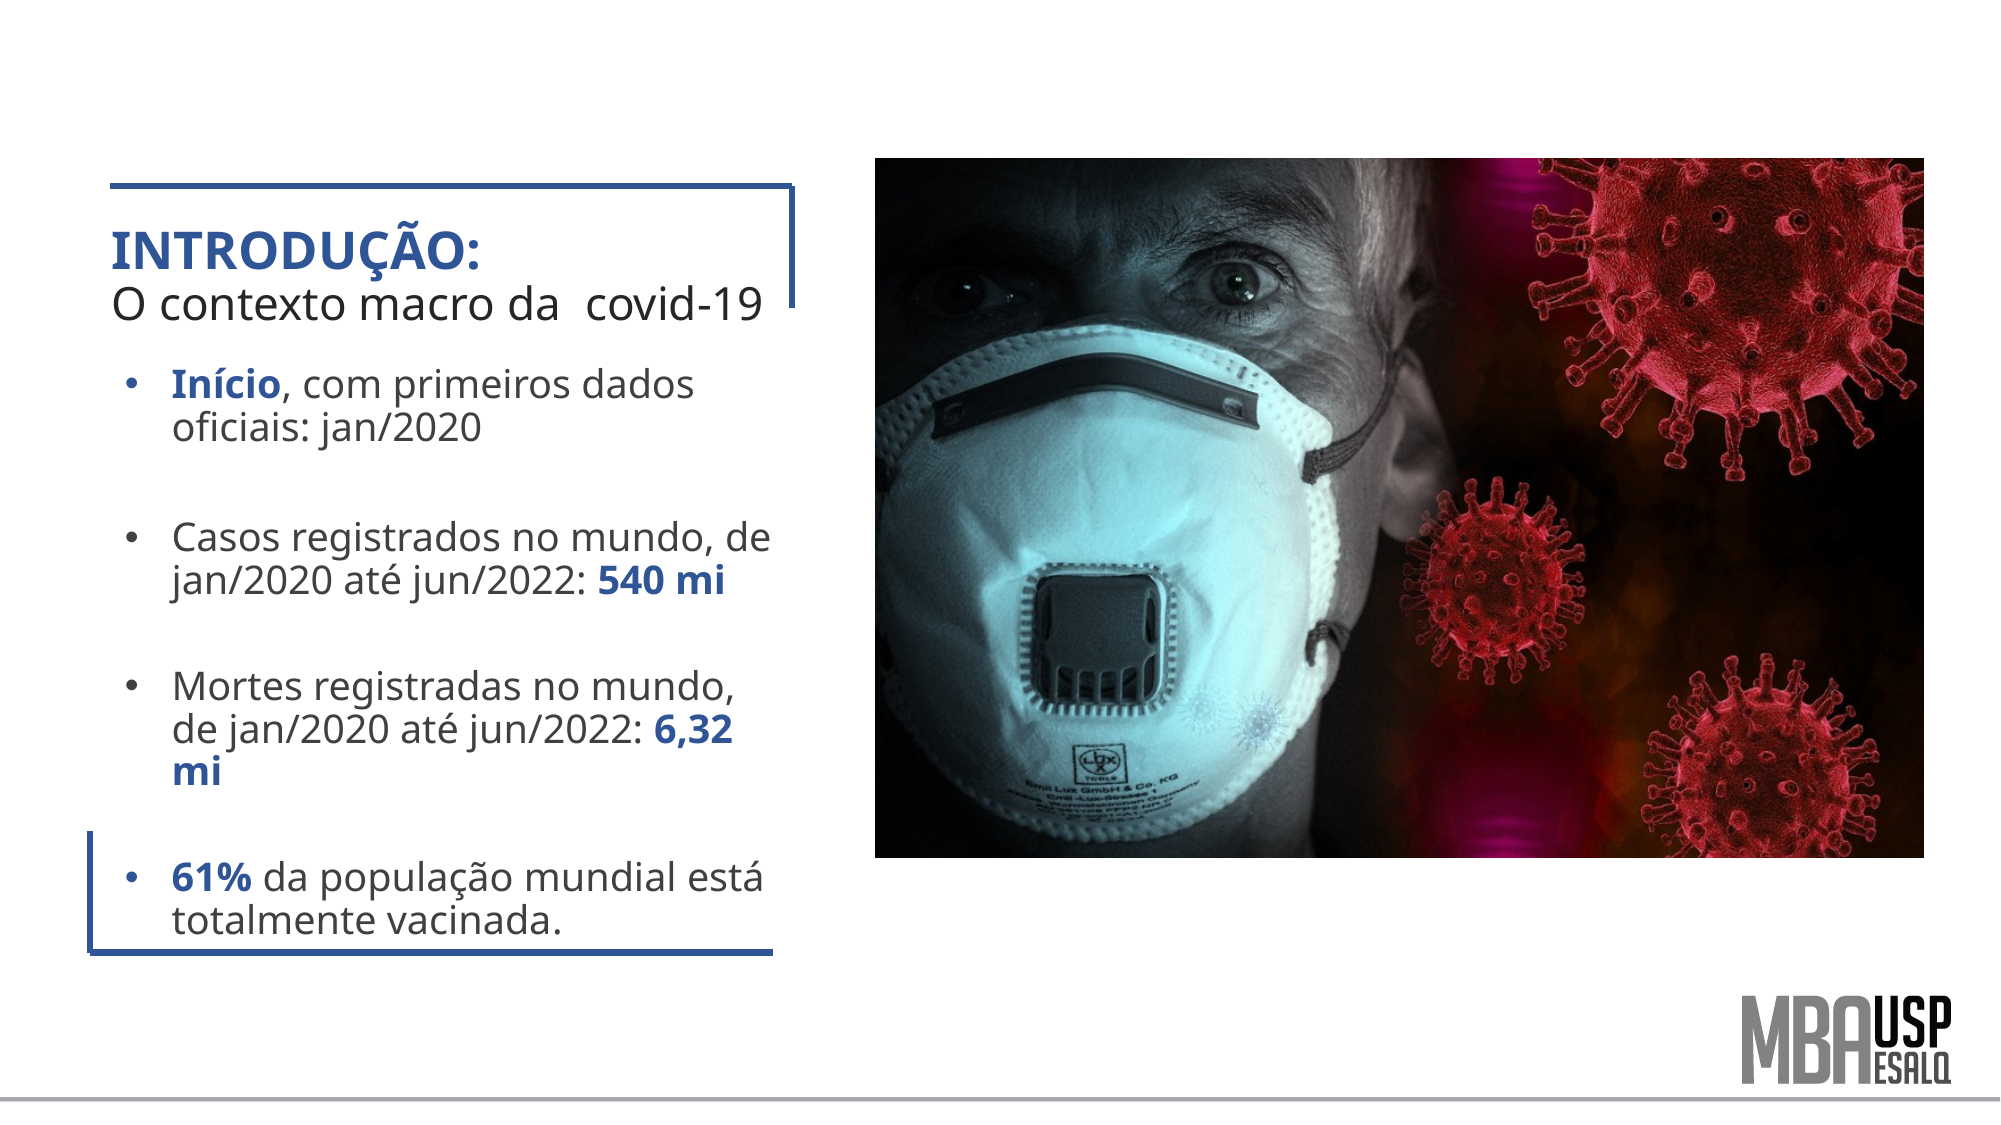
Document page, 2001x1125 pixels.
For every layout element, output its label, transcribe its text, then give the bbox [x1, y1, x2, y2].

list Início, com primeiros dados oficiais: jan/2020 Casos registrados no mundo, de jan/2020 até jun/2022: 540 mi Mortes registradas no mundo, de jan/2020 até jun/2022: 6,32 mi 61% da população mundial está totalmente vacinada. [109, 356, 806, 963]
title INTRODUÇÃO: O contexto macro da covid-19 [96, 75, 793, 338]
picture [0, 0, 2001, 1125]
